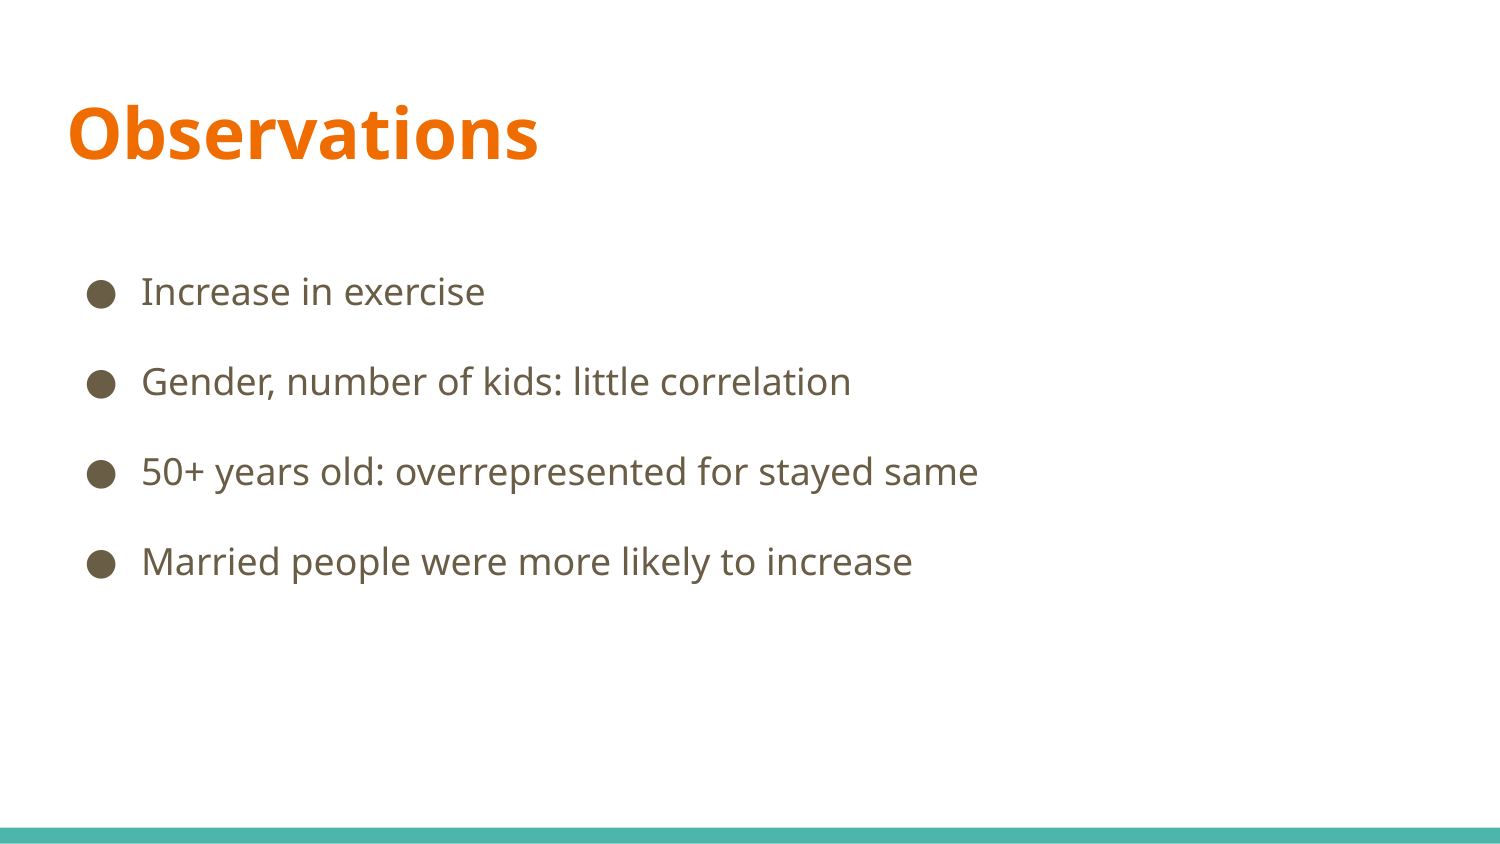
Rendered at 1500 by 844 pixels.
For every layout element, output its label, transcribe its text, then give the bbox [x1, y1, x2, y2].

list Increase in exercise Gender, number of kids: little correlation 50+ years old: overrepresented for stayed same Married people were more likely to increase [51, 207, 1449, 750]
title Observations [51, 72, 1449, 189]
